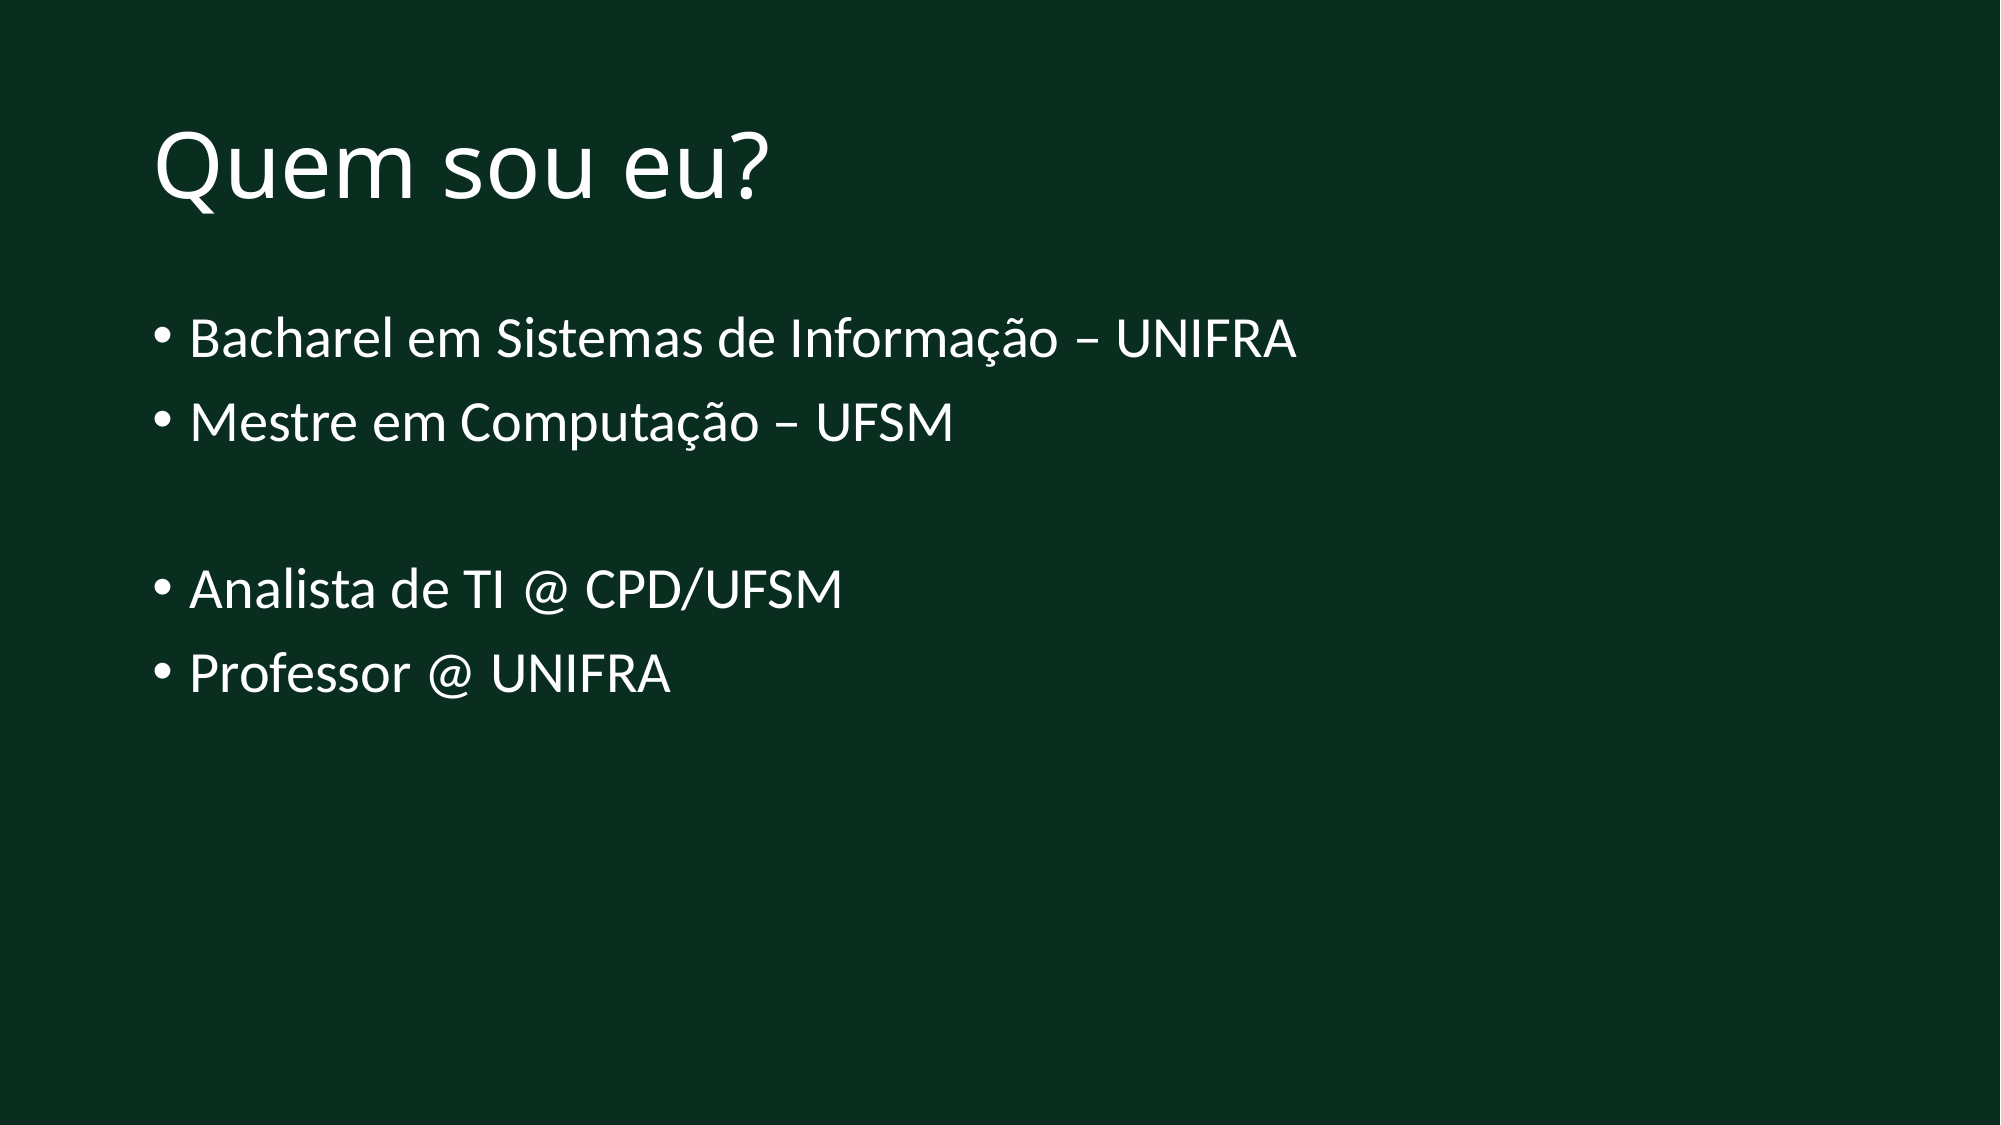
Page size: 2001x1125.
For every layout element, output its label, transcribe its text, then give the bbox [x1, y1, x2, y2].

title Quem sou eu? [137, 59, 1863, 278]
list Bacharel em Sistemas de Informação – UNIFRA Mestre em Computação – UFSM Analista de TI @ CPD/UFSM Professor @ UNIFRA [137, 299, 1863, 1014]
